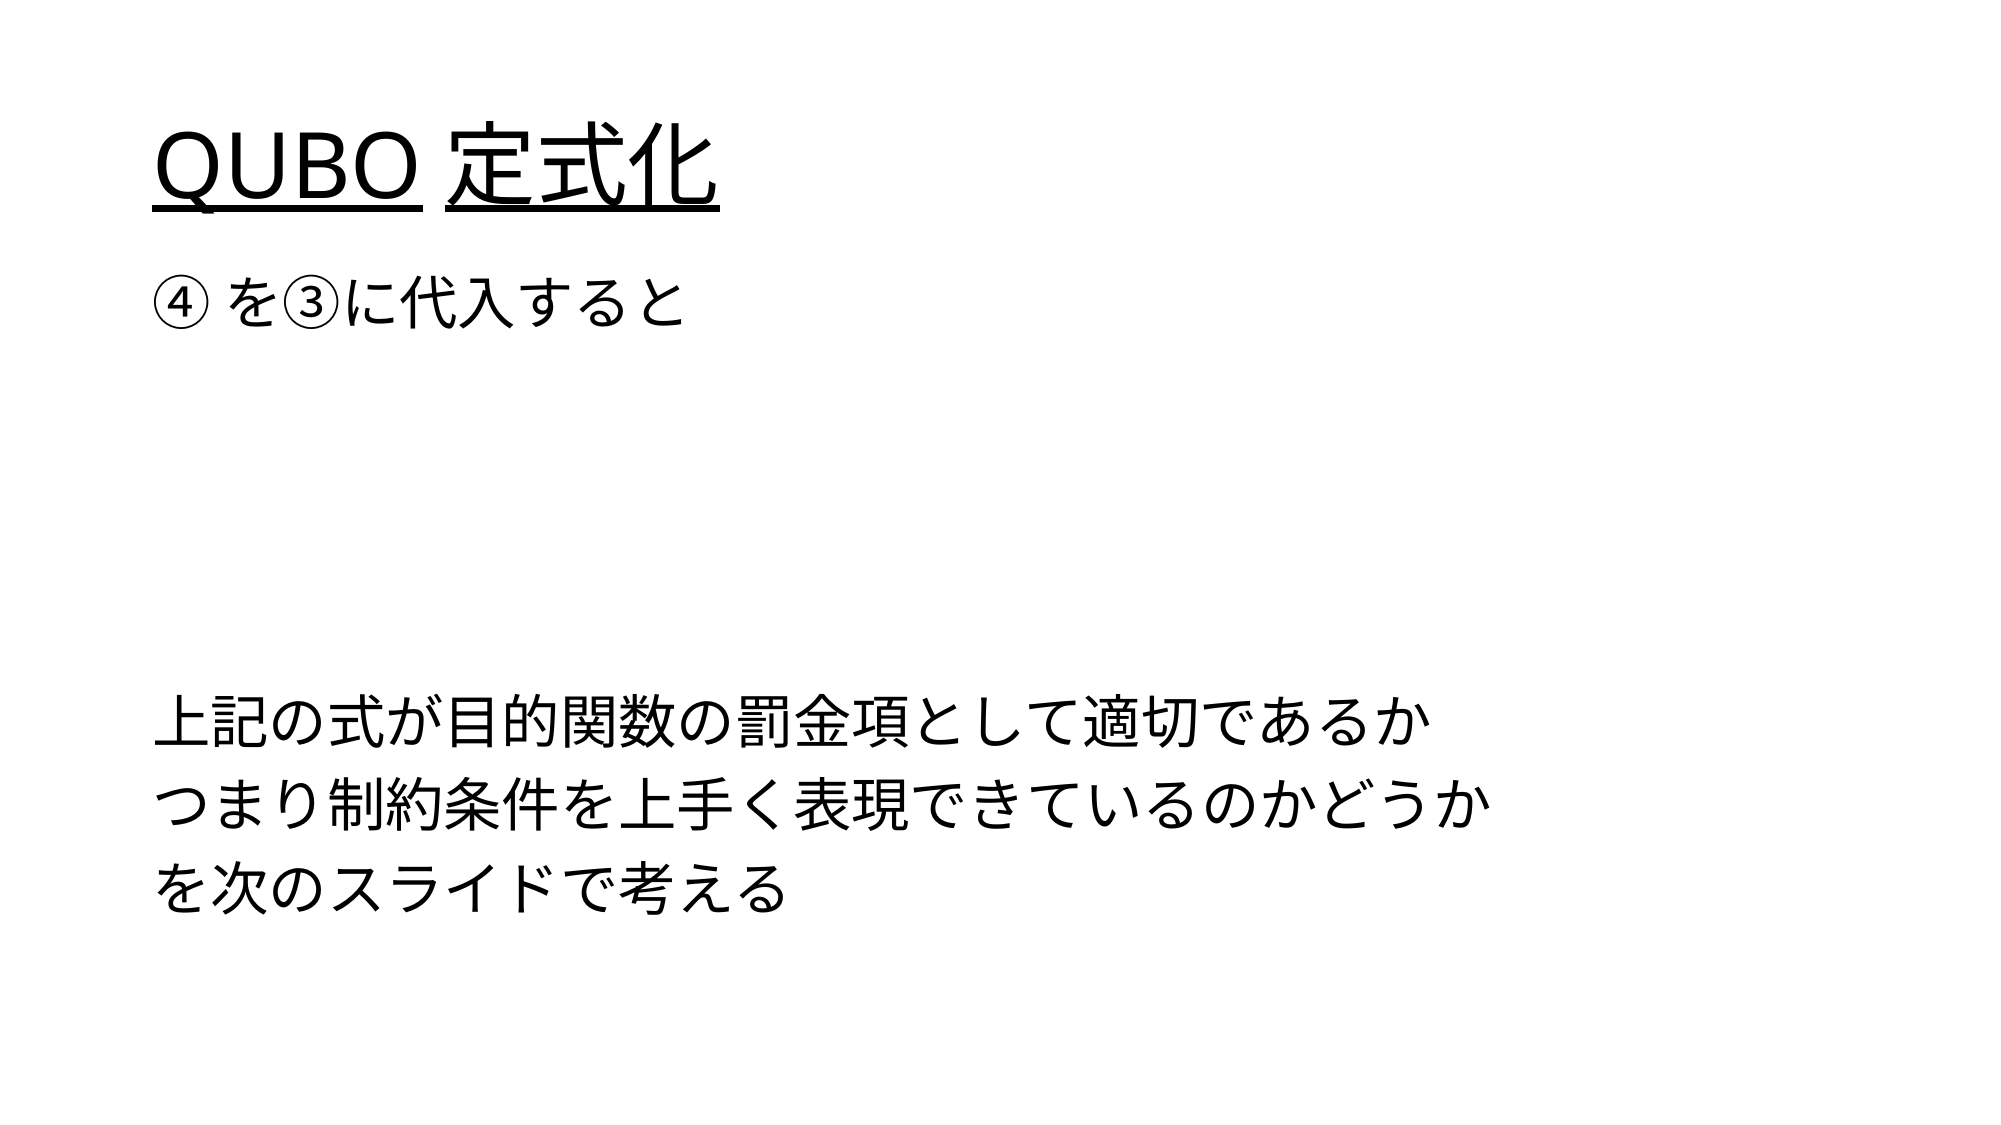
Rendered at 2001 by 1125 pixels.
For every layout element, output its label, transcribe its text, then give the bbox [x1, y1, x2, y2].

title QUBO定式化 [137, 59, 1863, 278]
